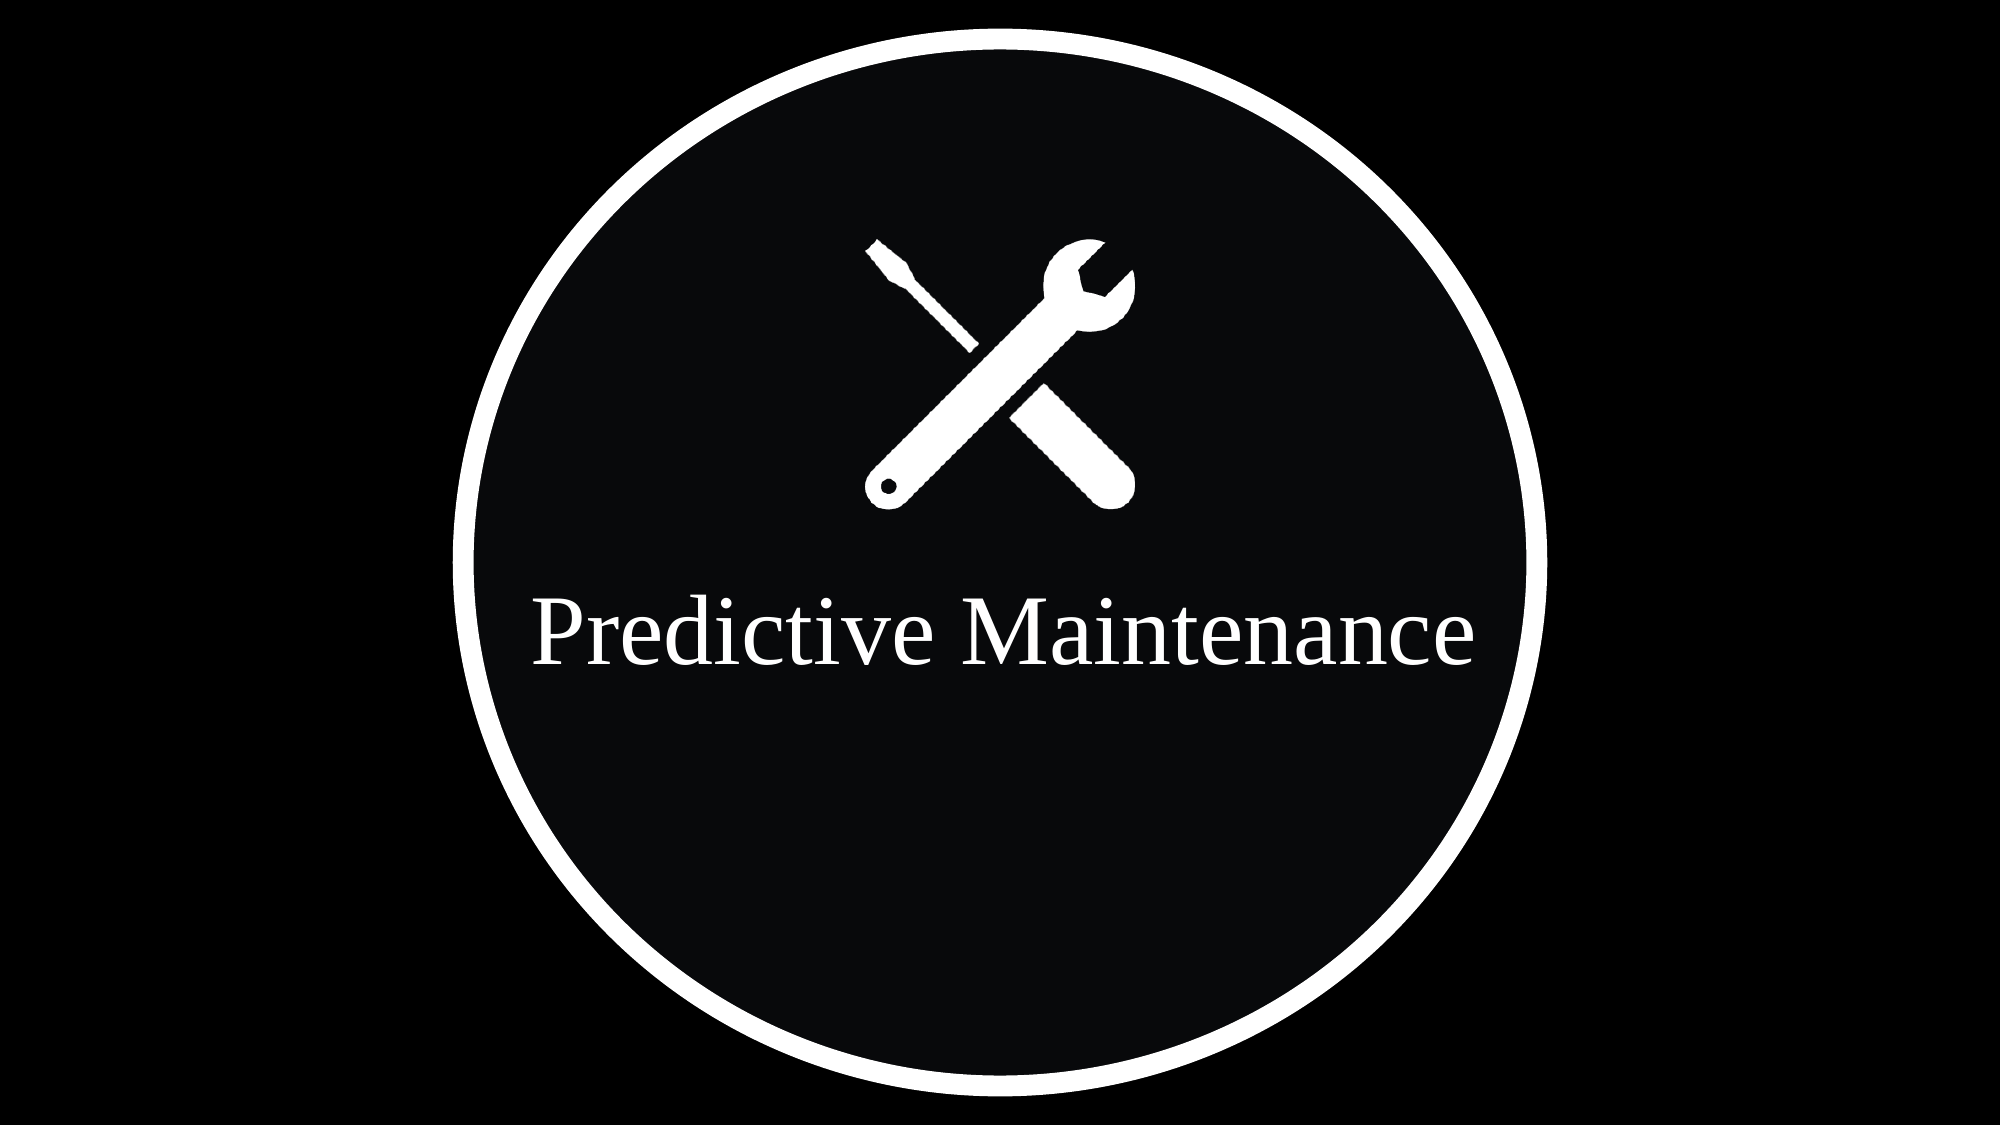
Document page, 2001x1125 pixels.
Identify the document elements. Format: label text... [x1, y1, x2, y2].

text_box [544, 842, 1456, 1087]
picture [838, 212, 1162, 536]
text_box [462, 38, 1538, 790]
text_box Predictive Maintenance [515, 556, 1523, 842]
